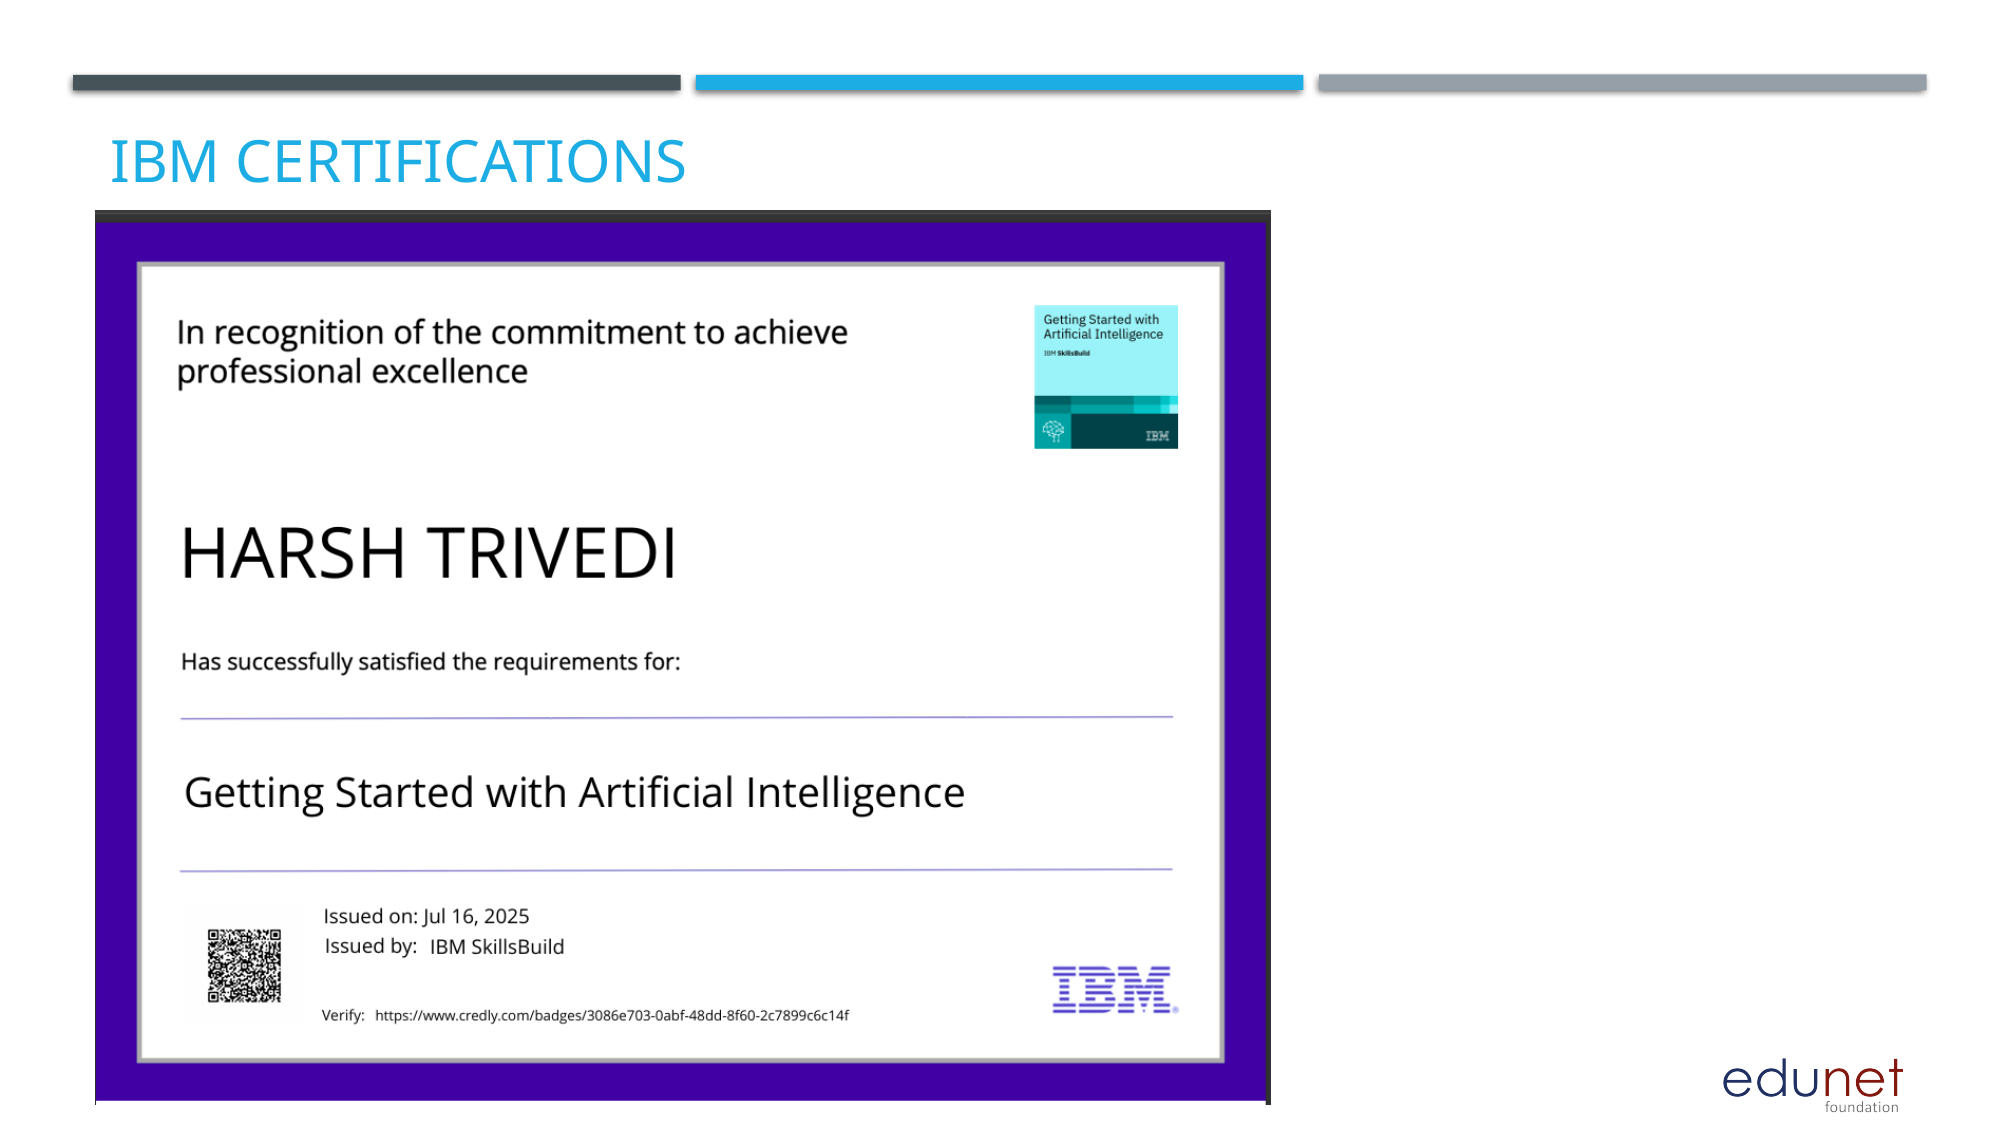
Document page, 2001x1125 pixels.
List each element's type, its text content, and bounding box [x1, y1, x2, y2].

list [61, 164, 1905, 1113]
picture [94, 210, 1272, 1105]
title IBM Certifications [95, 115, 1905, 164]
